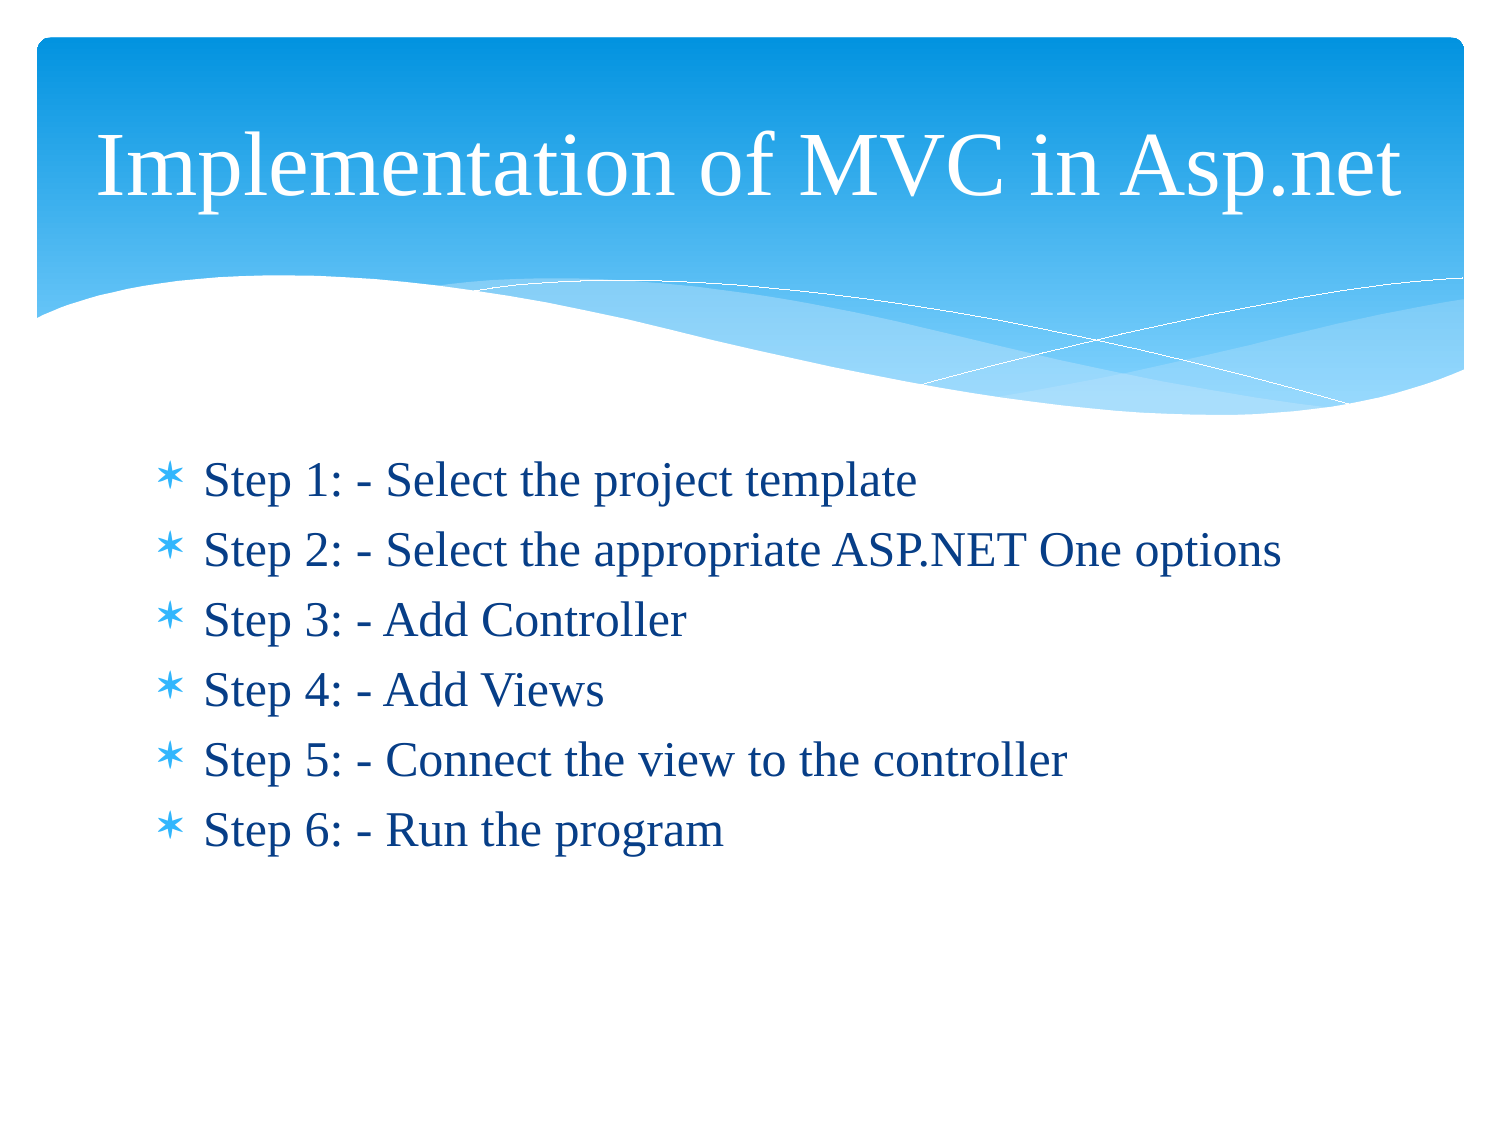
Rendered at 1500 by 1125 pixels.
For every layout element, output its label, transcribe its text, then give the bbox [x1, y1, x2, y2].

list Step 1: - Select the project template Step 2: - Select the appropriate ASP.NET One options Step 3: - Add Controller Step 4: - Add Views Step 5: - Connect the view to the controller Step 6: - Run the program [143, 438, 1359, 1005]
title Implementation of MVC in Asp.net [75, 55, 1425, 261]
